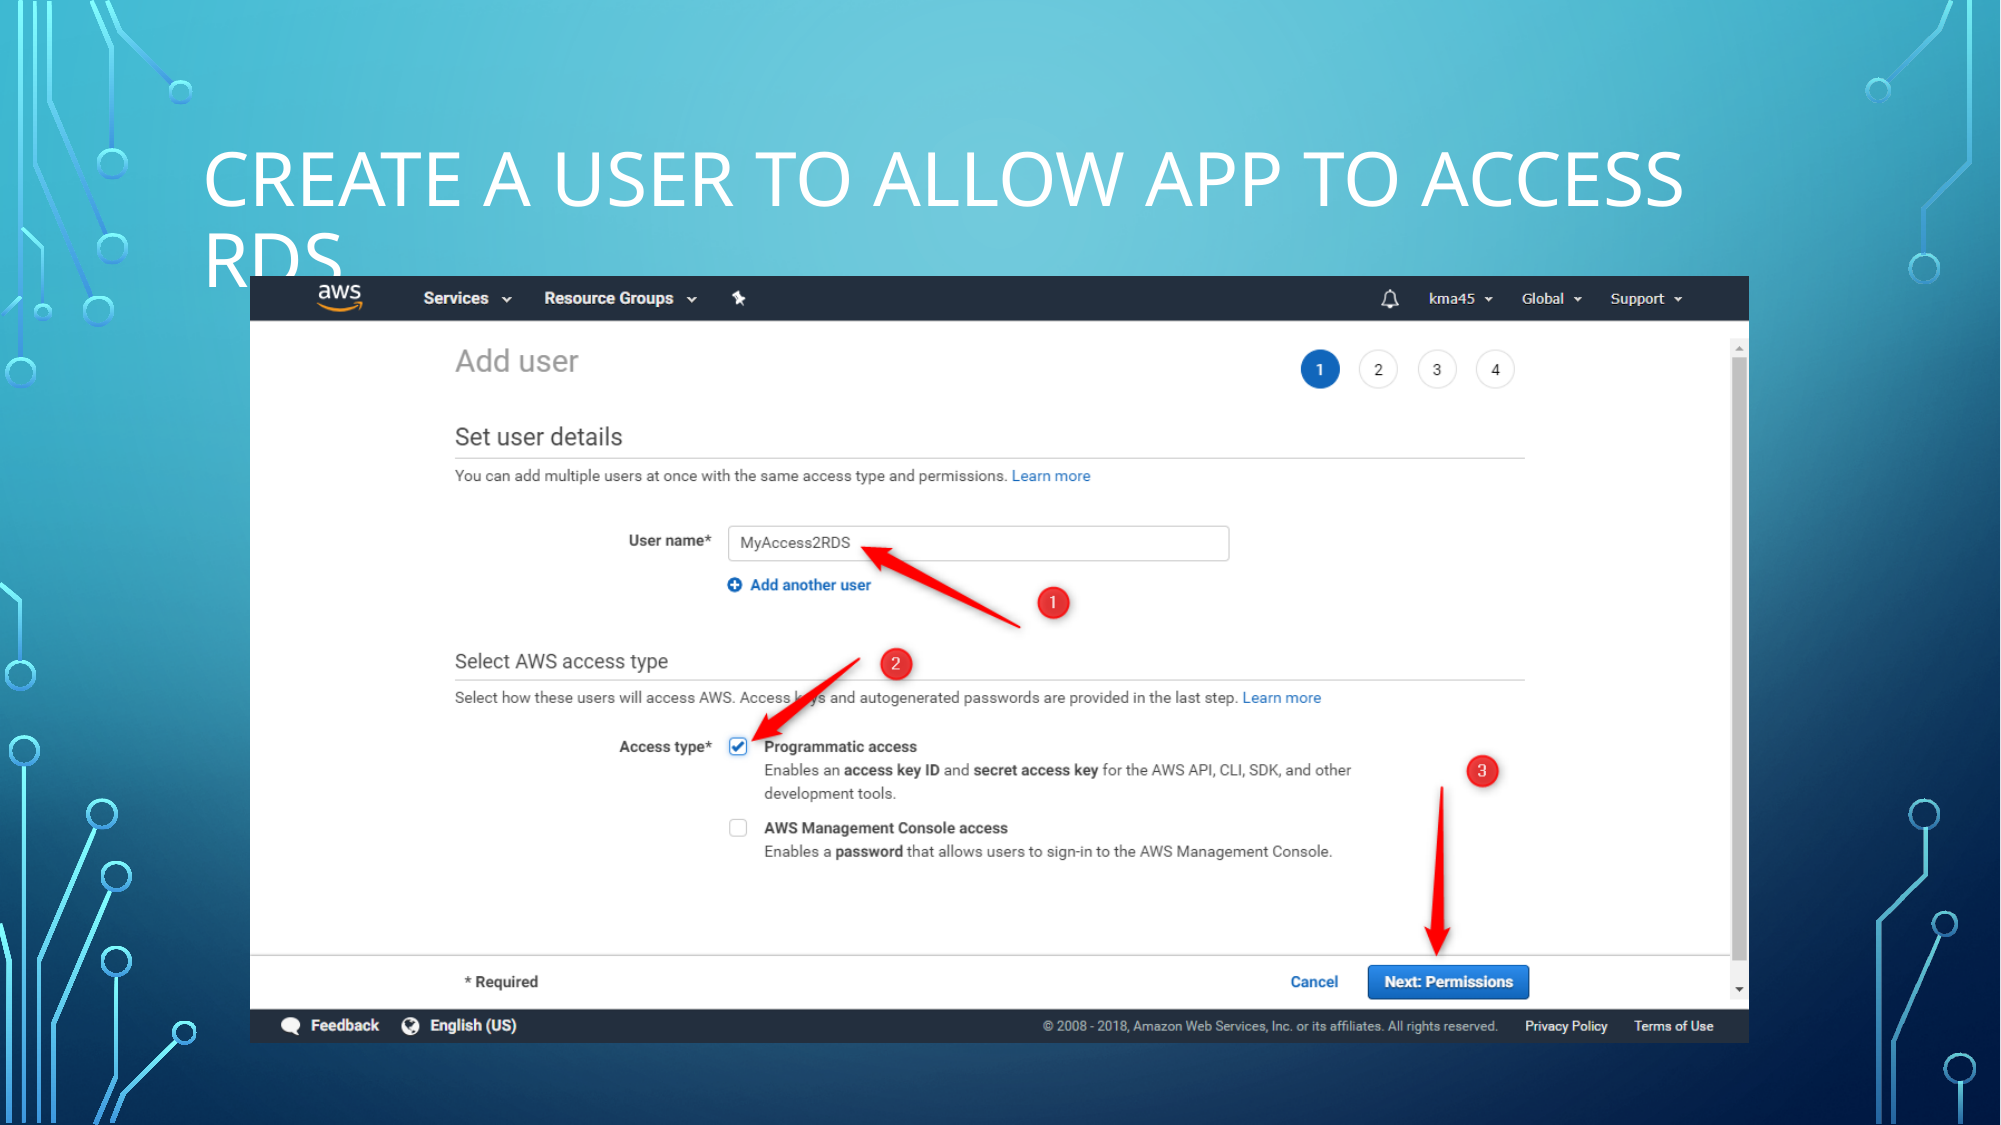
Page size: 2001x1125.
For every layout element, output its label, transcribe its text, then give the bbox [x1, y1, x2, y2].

title Create a User to Allow App to Access RDS [187, 101, 1813, 344]
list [250, 275, 1749, 1043]
